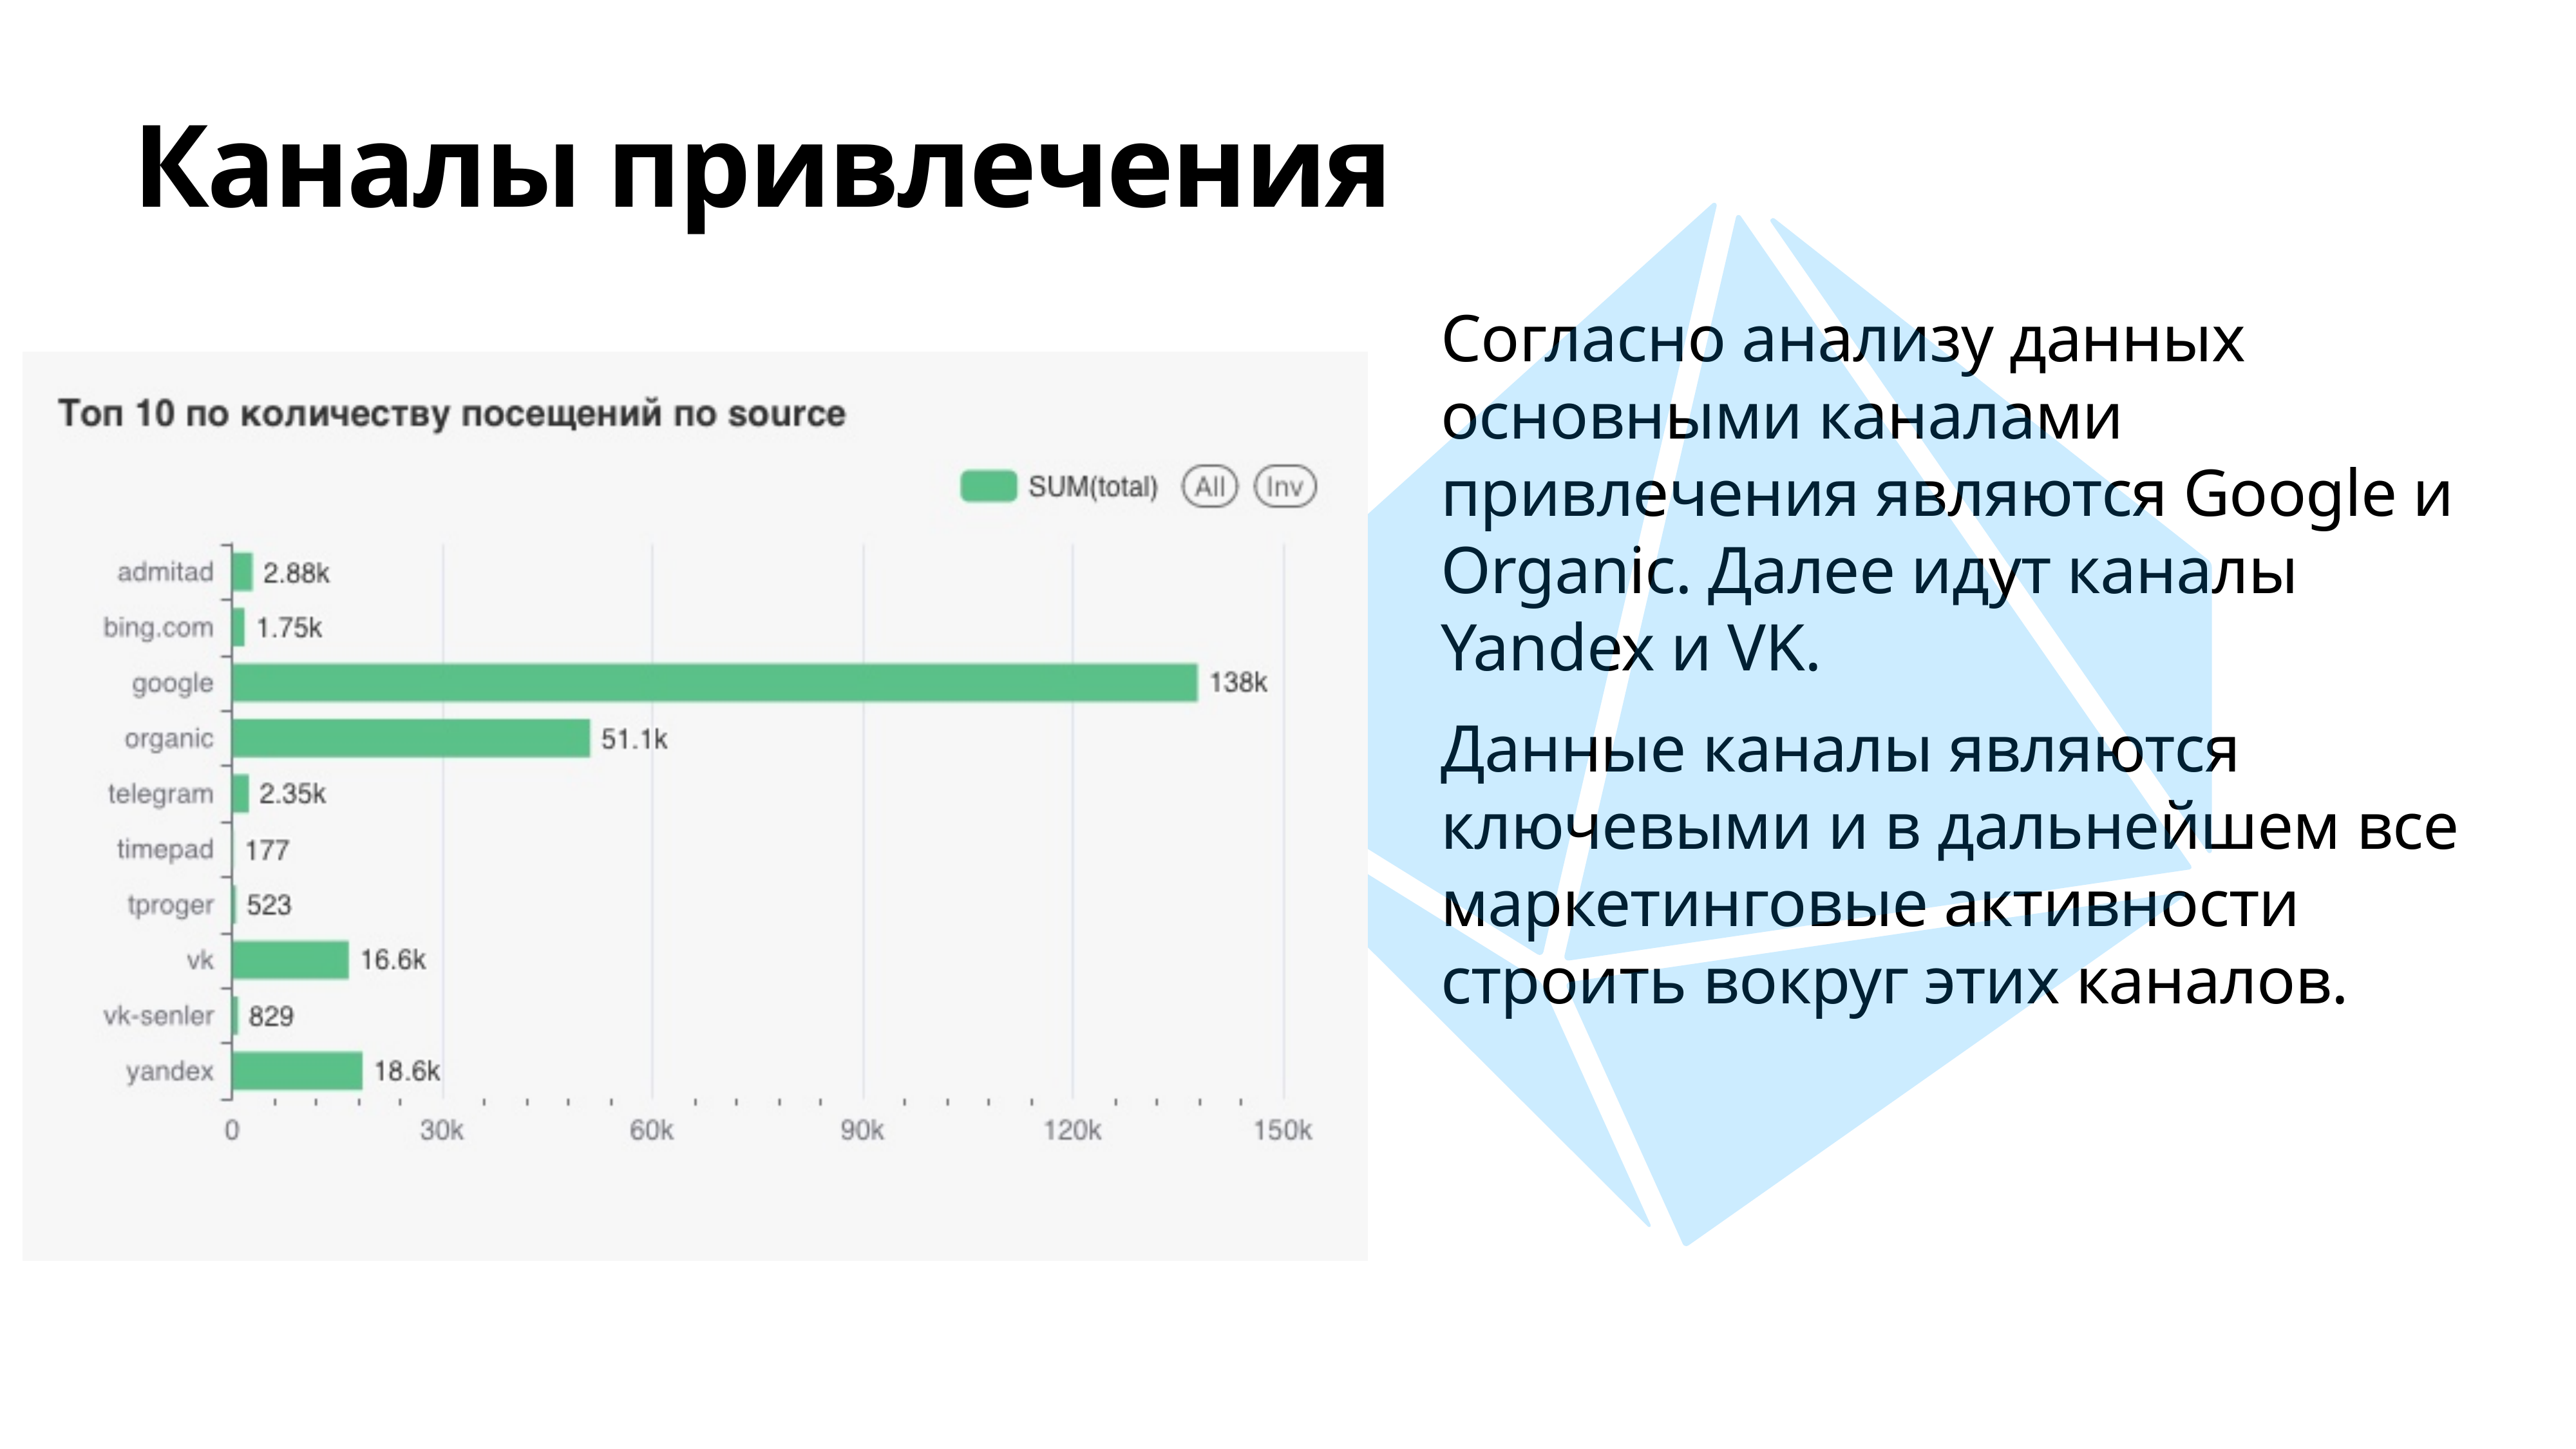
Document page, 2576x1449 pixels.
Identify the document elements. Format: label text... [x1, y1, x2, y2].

list Согласно анализу данных основными каналами привлечения являются Google и Organic. Далее идут каналы Yandex и VK. Данные каналы являются ключевыми и в дальнейшем все маркетинговые активности строить вокруг этих каналов. [1435, 291, 2497, 1321]
text_box [1770, 218, 2212, 853]
text_box [1564, 214, 2192, 961]
text_box [1368, 875, 1651, 1227]
title Каналы привлечения [127, 113, 2449, 266]
text_box [1368, 202, 1717, 955]
picture [23, 352, 1368, 1261]
text_box [1566, 892, 2186, 1246]
